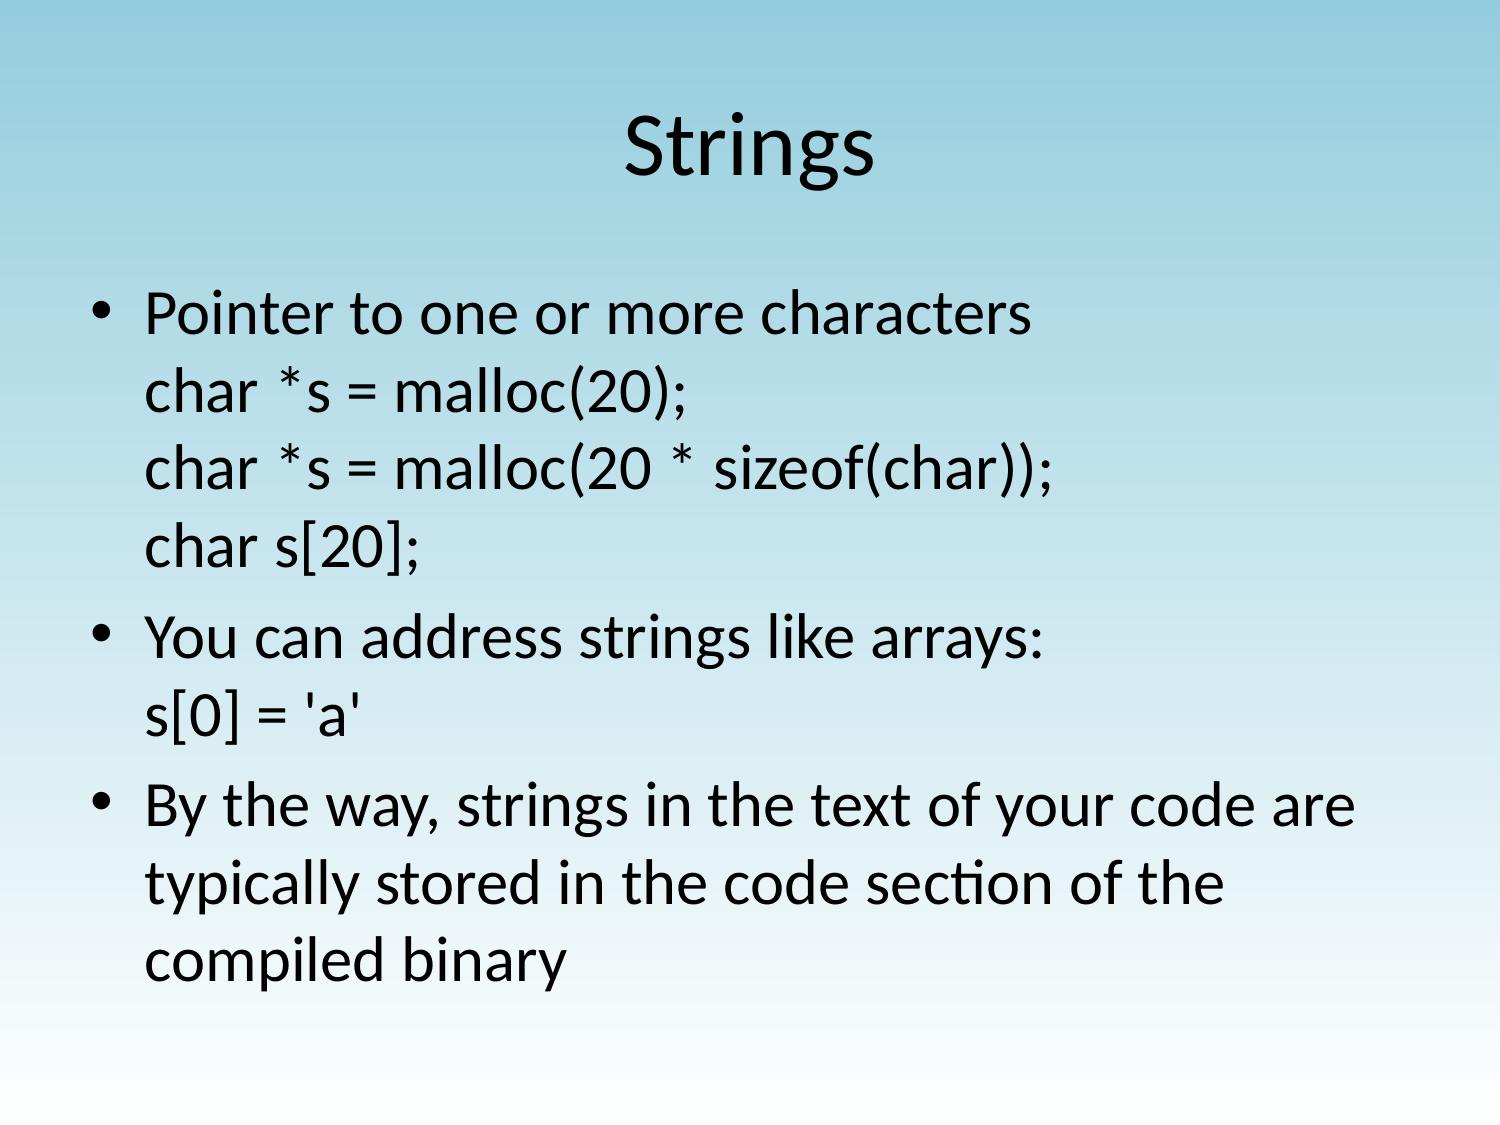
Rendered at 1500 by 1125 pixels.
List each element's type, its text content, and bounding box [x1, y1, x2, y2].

title Strings [75, 45, 1425, 233]
list Pointer to one or more characters char *s = malloc(20); char *s = malloc(20 * sizeof(char)); char s[20]; You can address strings like arrays: s[0] = 'a' By the way, strings in the text of your code are typically stored in the code section of the compiled binary [75, 262, 1425, 1005]
